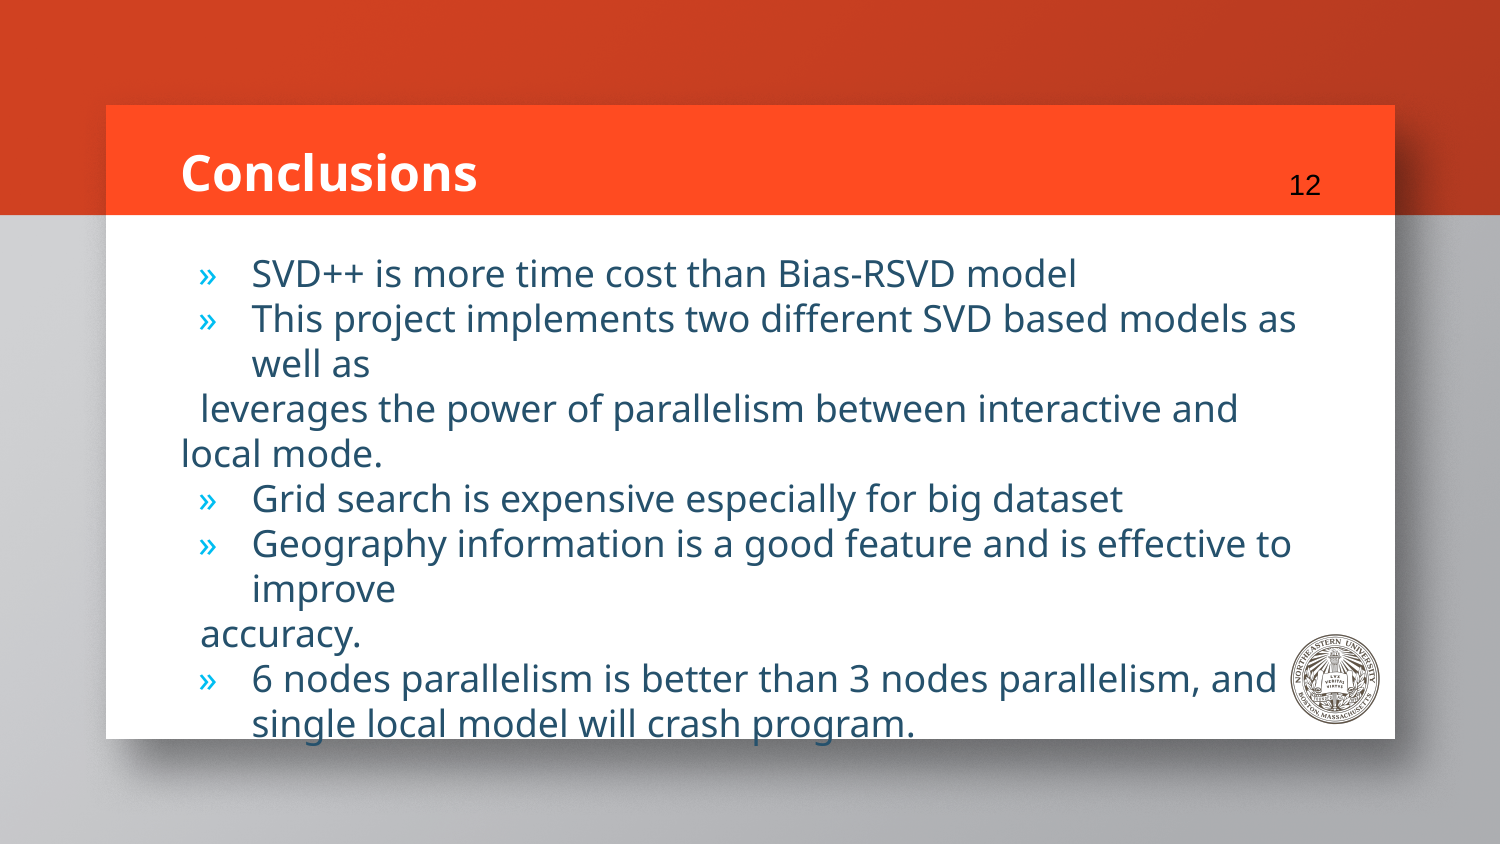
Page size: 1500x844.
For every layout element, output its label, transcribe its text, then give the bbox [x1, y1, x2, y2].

slide_number 12 [1273, 106, 1364, 217]
title Conclusions [165, 106, 1273, 217]
picture [0, 0, 1500, 844]
list SVD++ is more time cost than Bias-RSVD model This project implements two different SVD based models as well as leverages the power of parallelism between interactive and local mode. Grid search is expensive especially for big dataset Geography information is a good feature and is effective to improve accuracy. 6 nodes parallelism is better than 3 nodes parallelism, and single local model will crash program. [165, 235, 1336, 692]
